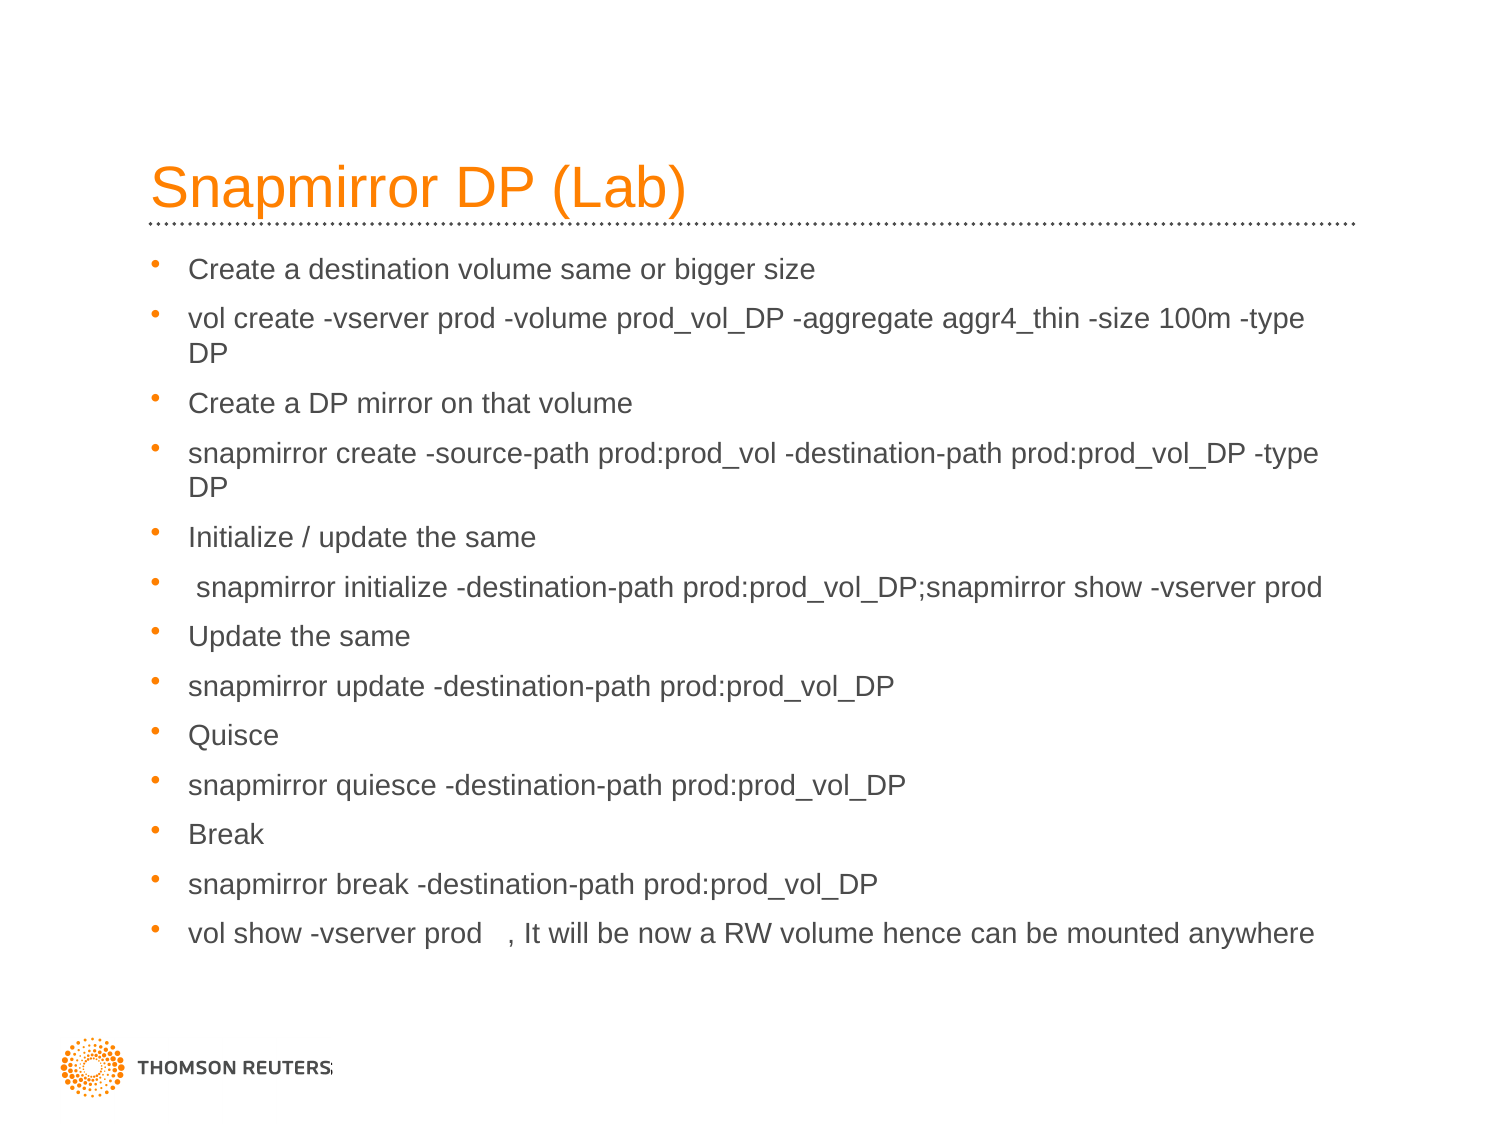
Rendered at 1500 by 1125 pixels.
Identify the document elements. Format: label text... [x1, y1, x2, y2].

picture [60, 1037, 333, 1125]
list Create a destination volume same or bigger size vol create -vserver prod -volume prod_vol_DP -aggregate aggr4_thin -size 100m -type DP Create a DP mirror on that volume snapmirror create -source-path prod:prod_vol -destination-path prod:prod_vol_DP -type DP Initialize / update the same snapmirror initialize -destination-path prod:prod_vol_DP;snapmirror show -vserver prod Update the same snapmirror update -destination-path prod:prod_vol_DP Quisce snapmirror quiesce -destination-path prod:prod_vol_DP Break snapmirror break -destination-path prod:prod_vol_DP vol show -vserver prod , It will be now a RW volume hence can be mounted anywhere [150, 250, 1360, 1001]
title Snapmirror DP (Lab) [150, 82, 1360, 221]
